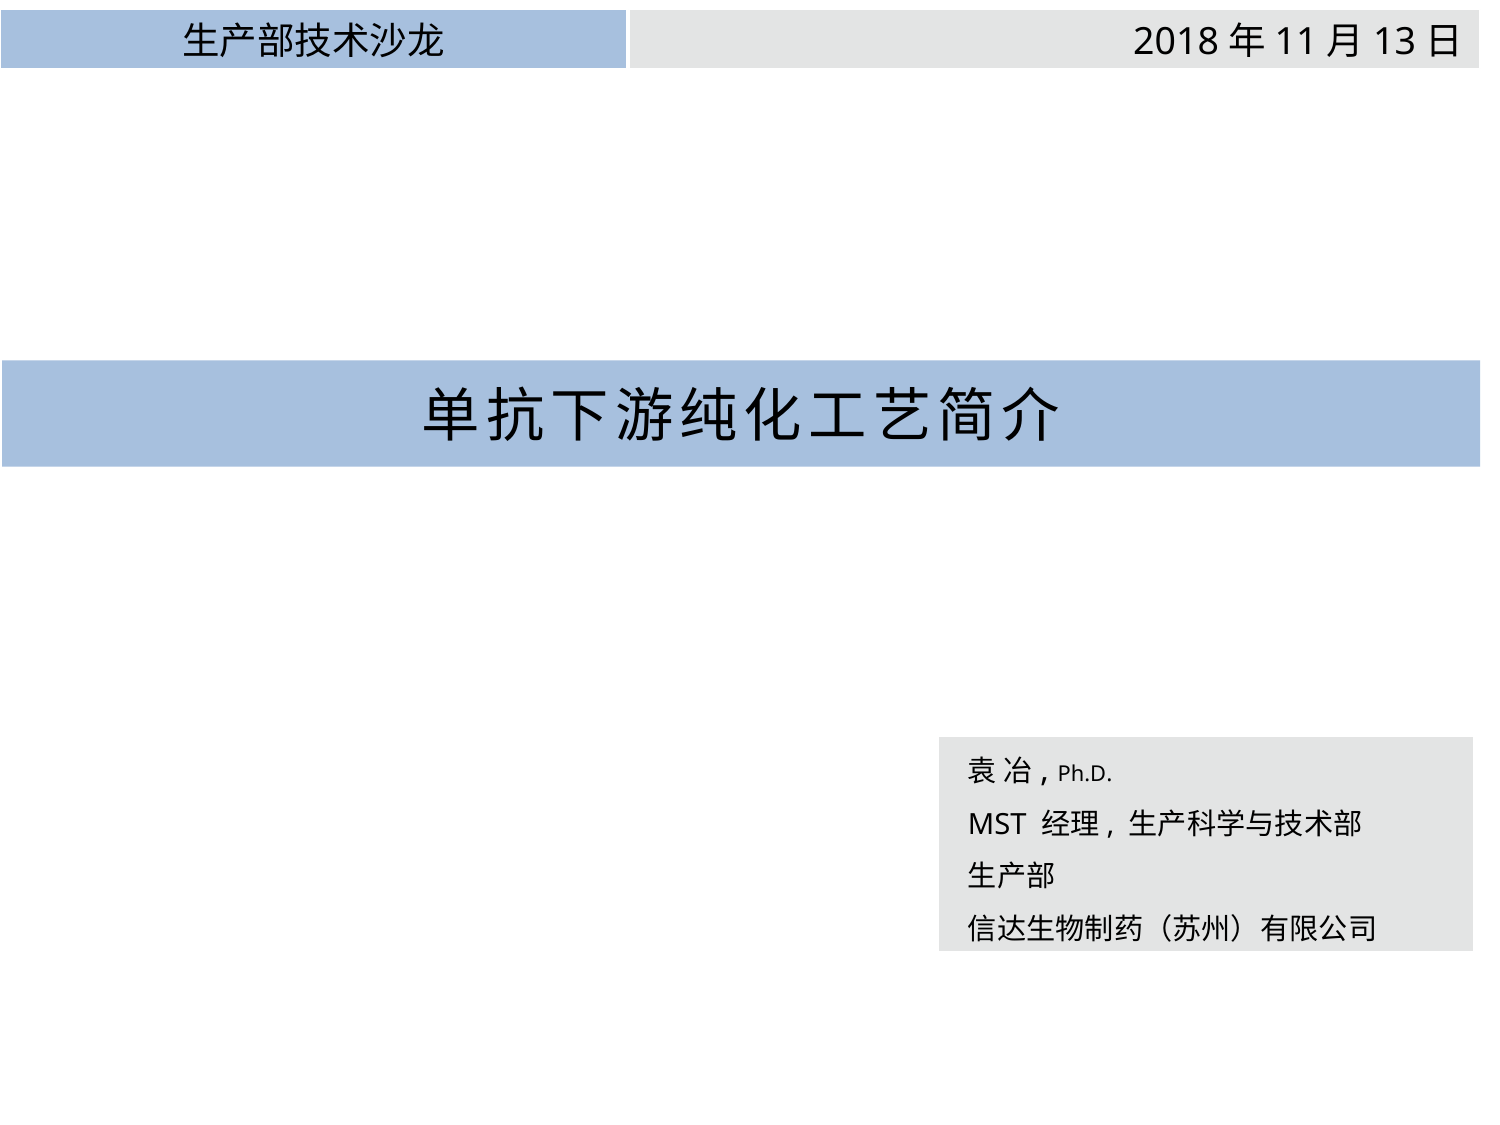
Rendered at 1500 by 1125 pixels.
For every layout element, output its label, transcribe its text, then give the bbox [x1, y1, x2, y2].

text_box 袁 冶, Ph.D. MST 经理, 生产科学与技术部 生产部 信达生物制药（苏州）有限公司 [938, 736, 1474, 952]
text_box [0, 9, 1481, 69]
text_box 单抗下游纯化工艺简介 [2, 360, 1481, 467]
